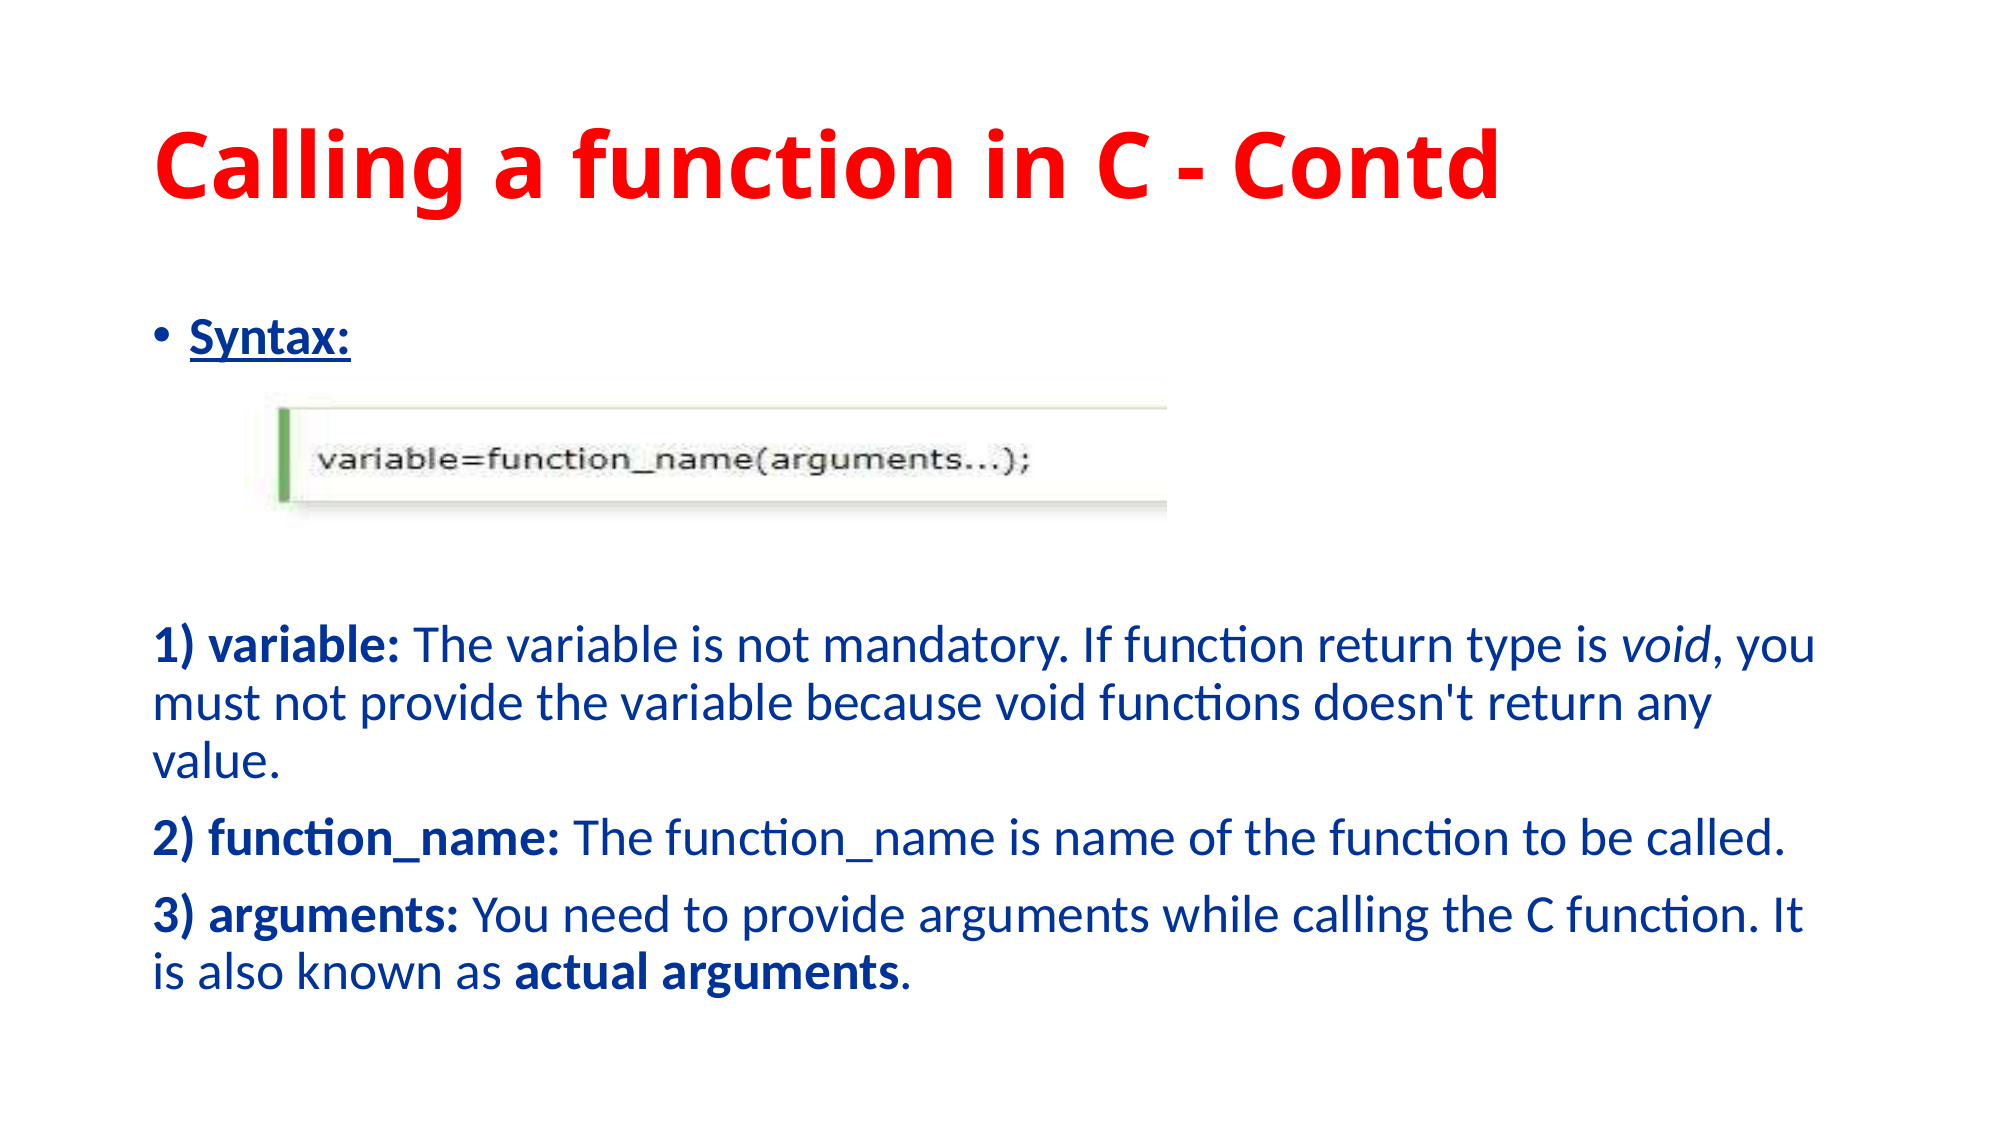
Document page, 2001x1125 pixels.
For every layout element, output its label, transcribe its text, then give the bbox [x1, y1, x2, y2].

list Syntax: 1) variable: The variable is not mandatory. If function return type is void, you must not provide the variable because void functions doesn't return any value. 2) function_name: The function_name is name of the function to be called. 3) arguments: You need to provide arguments while calling the C function. It is also known as actual arguments. [137, 301, 1863, 1015]
title Calling a function in C - Contd [137, 59, 1863, 278]
picture [244, 376, 1167, 529]
